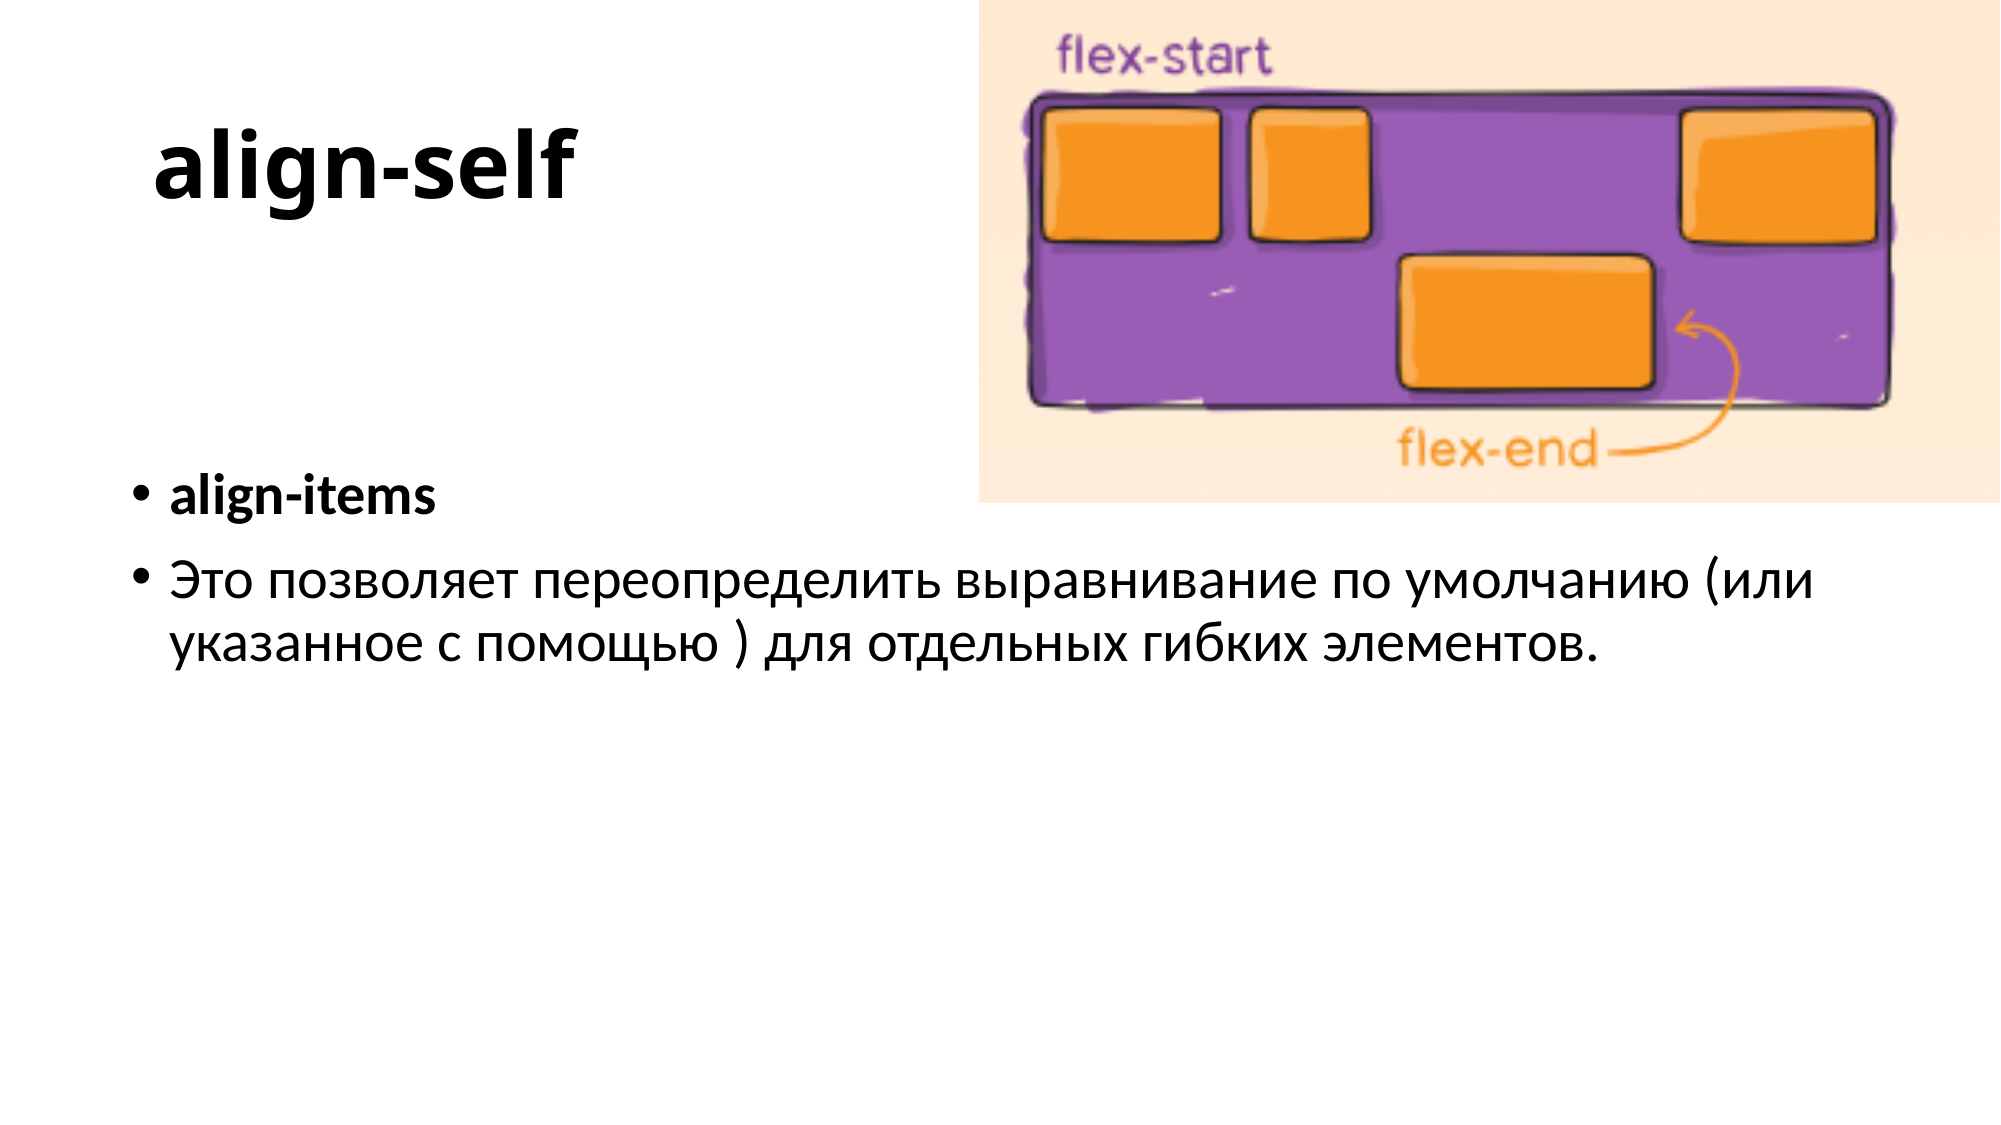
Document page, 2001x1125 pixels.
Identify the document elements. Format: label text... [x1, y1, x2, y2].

title align-self [137, 59, 979, 278]
list align-items Это позволяет переопределить выравнивание по умолчанию (или указанное с помощью ) для отдельных гибких элементов. [116, 365, 1842, 1066]
picture [979, 0, 2000, 503]
